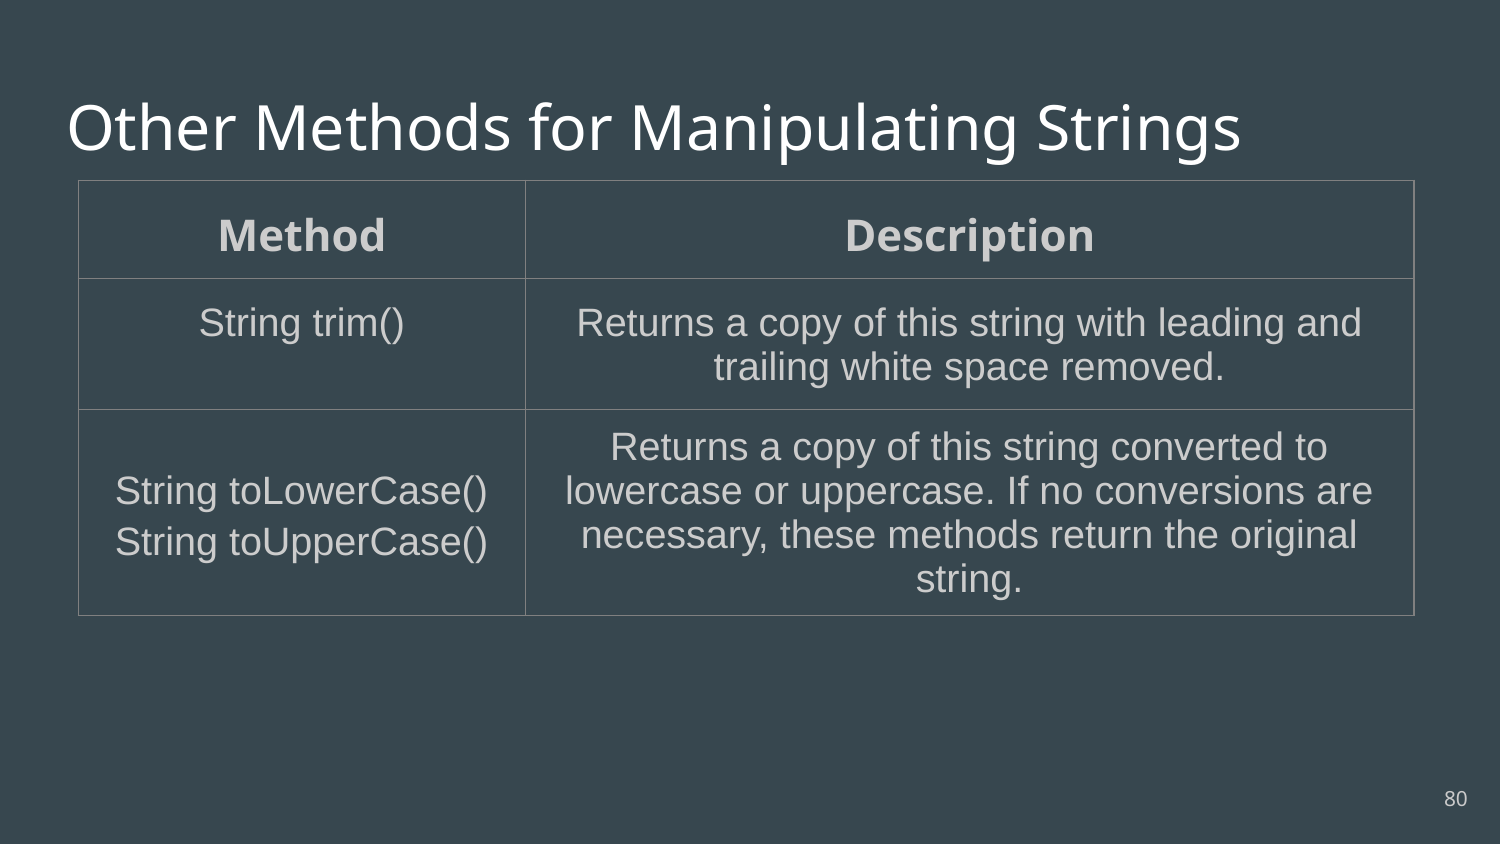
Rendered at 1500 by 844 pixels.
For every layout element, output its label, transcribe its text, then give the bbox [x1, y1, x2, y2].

title Other Methods for Manipulating Strings [51, 72, 1449, 167]
table_header Description [526, 181, 1413, 278]
table_cell String trim() [79, 279, 525, 409]
slide_number ‹#› [1392, 767, 1483, 833]
table_cell Returns a copy of this string with leading and trailing white space removed. [526, 279, 1413, 409]
table_cell String toLowerCase() String toUpperCase() [79, 410, 525, 615]
table_header Method [79, 181, 525, 278]
table_cell Returns a copy of this string converted to lowercase or uppercase. If no conversions are necessary, these methods return the original string. [526, 410, 1413, 615]
